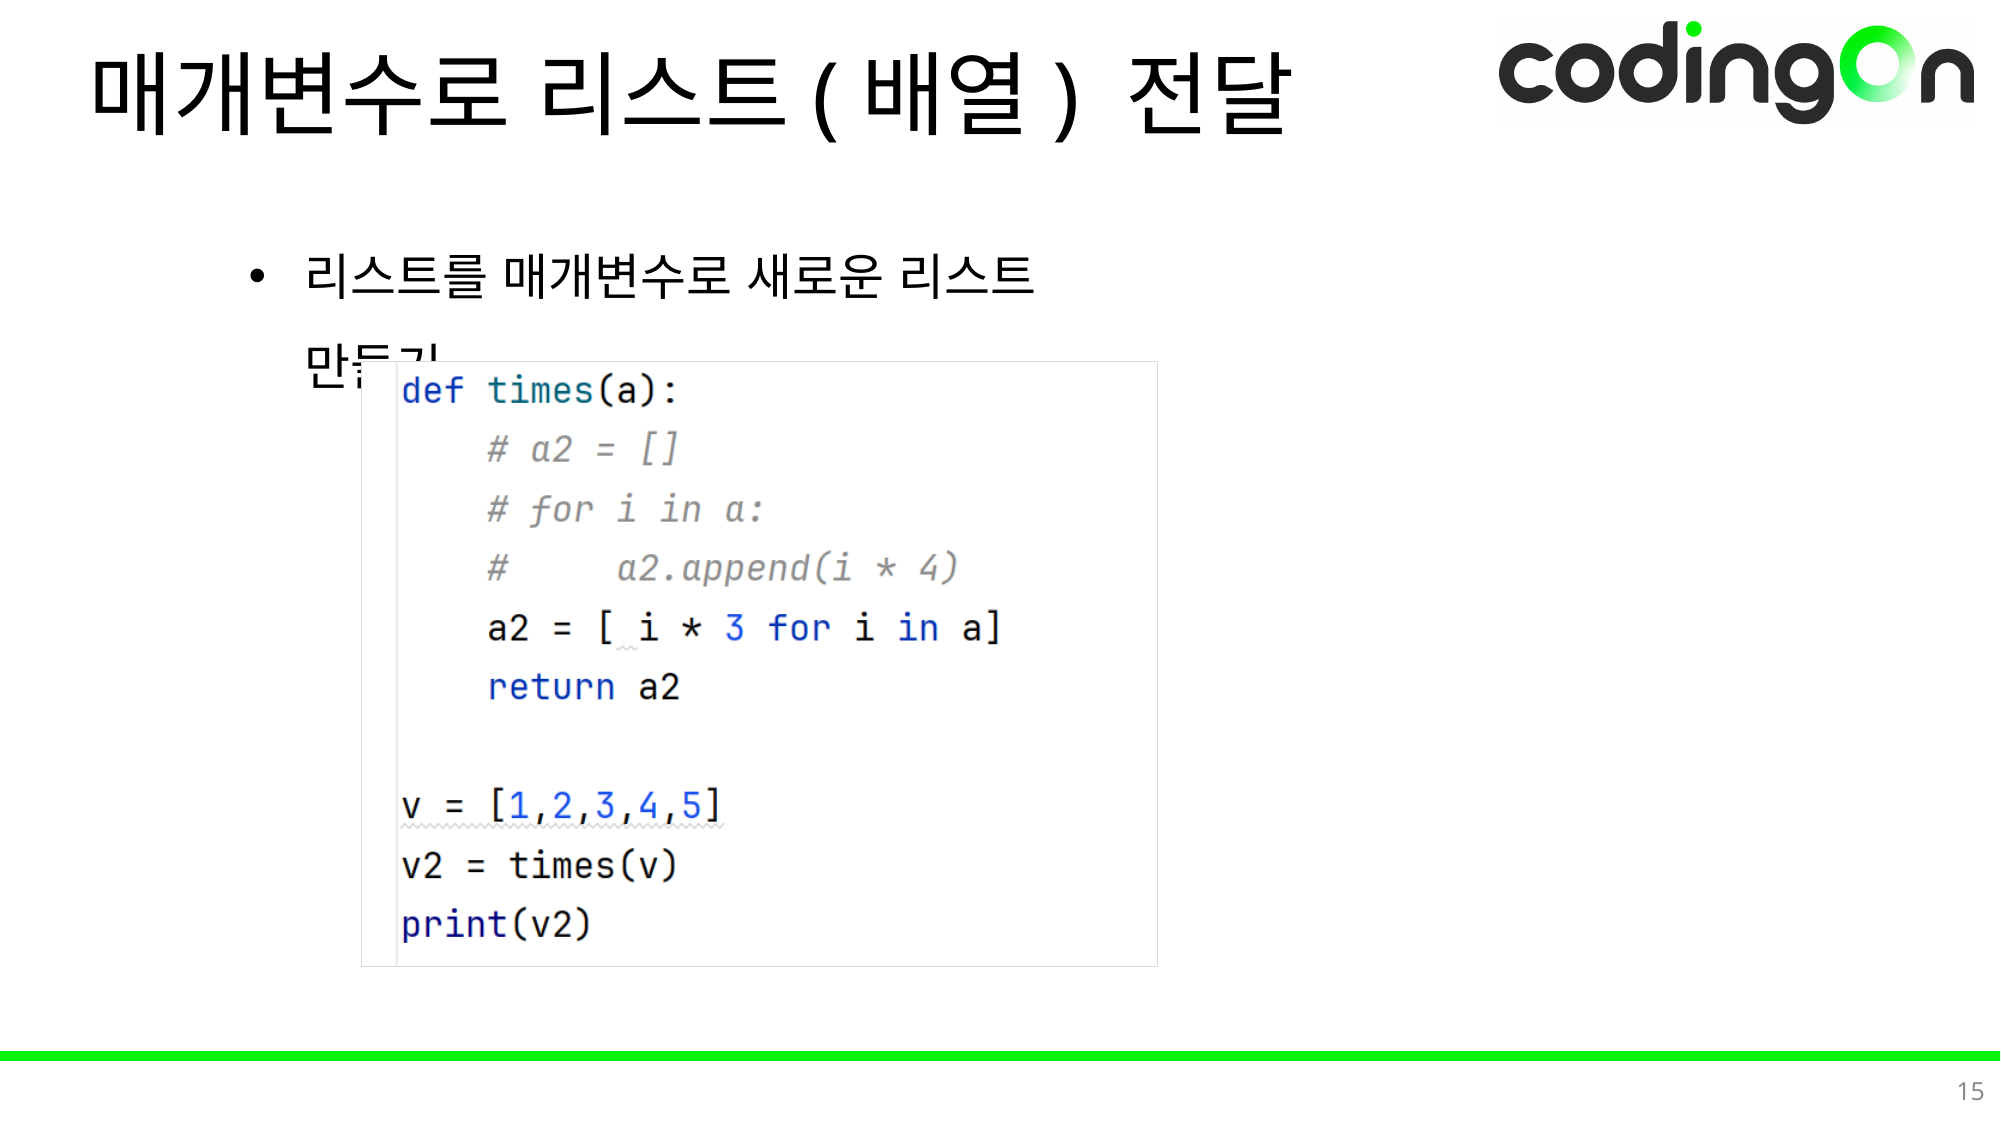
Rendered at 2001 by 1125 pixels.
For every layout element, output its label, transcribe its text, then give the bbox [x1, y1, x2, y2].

slide_number 15 [1550, 1062, 2000, 1123]
picture [361, 361, 1158, 967]
picture [1725, 20, 1974, 125]
title 매개변수로 리스트(배열) 전달 [0, 0, 1725, 209]
text_box 리스트를 매개변수로 새로운 리스트 만들기 [233, 207, 1198, 404]
